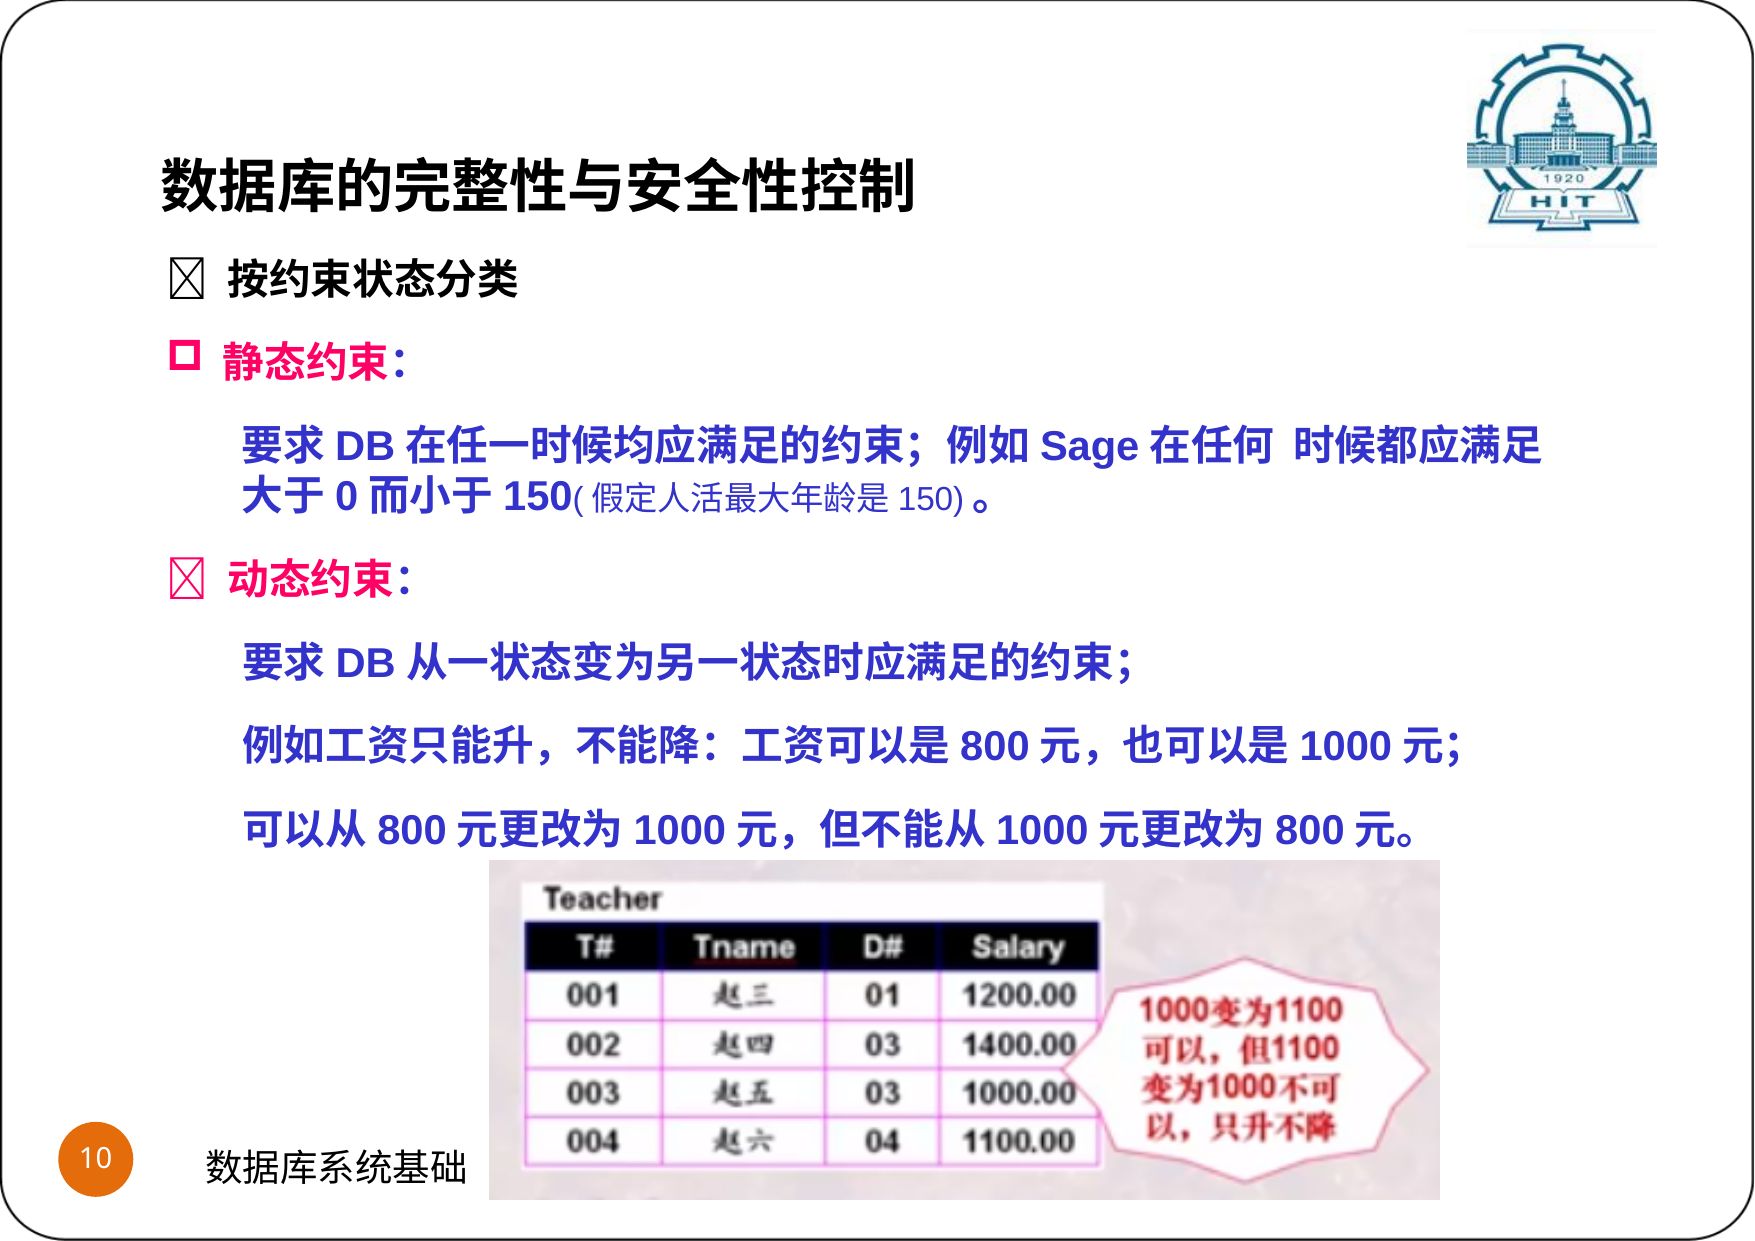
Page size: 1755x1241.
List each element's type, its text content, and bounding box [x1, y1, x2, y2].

picture [0, 0, 1755, 1241]
text_box 数据库的完整性与安全性控制  按约束状态分类 静态约束： 要求DB在任一时候均应满足的约束；例如Sage在任何 时候都应满足大于0而小于150(假定人活最大年龄是150)。  动态约束： 要求DB从一状态变为另一状态时应满足的约束； 例如工资只能升，不能降：工资可以是800元，也可以是1000元； 可以从800元更改为1000元，但不能从1000元更改为800元。 [152, 149, 1565, 853]
